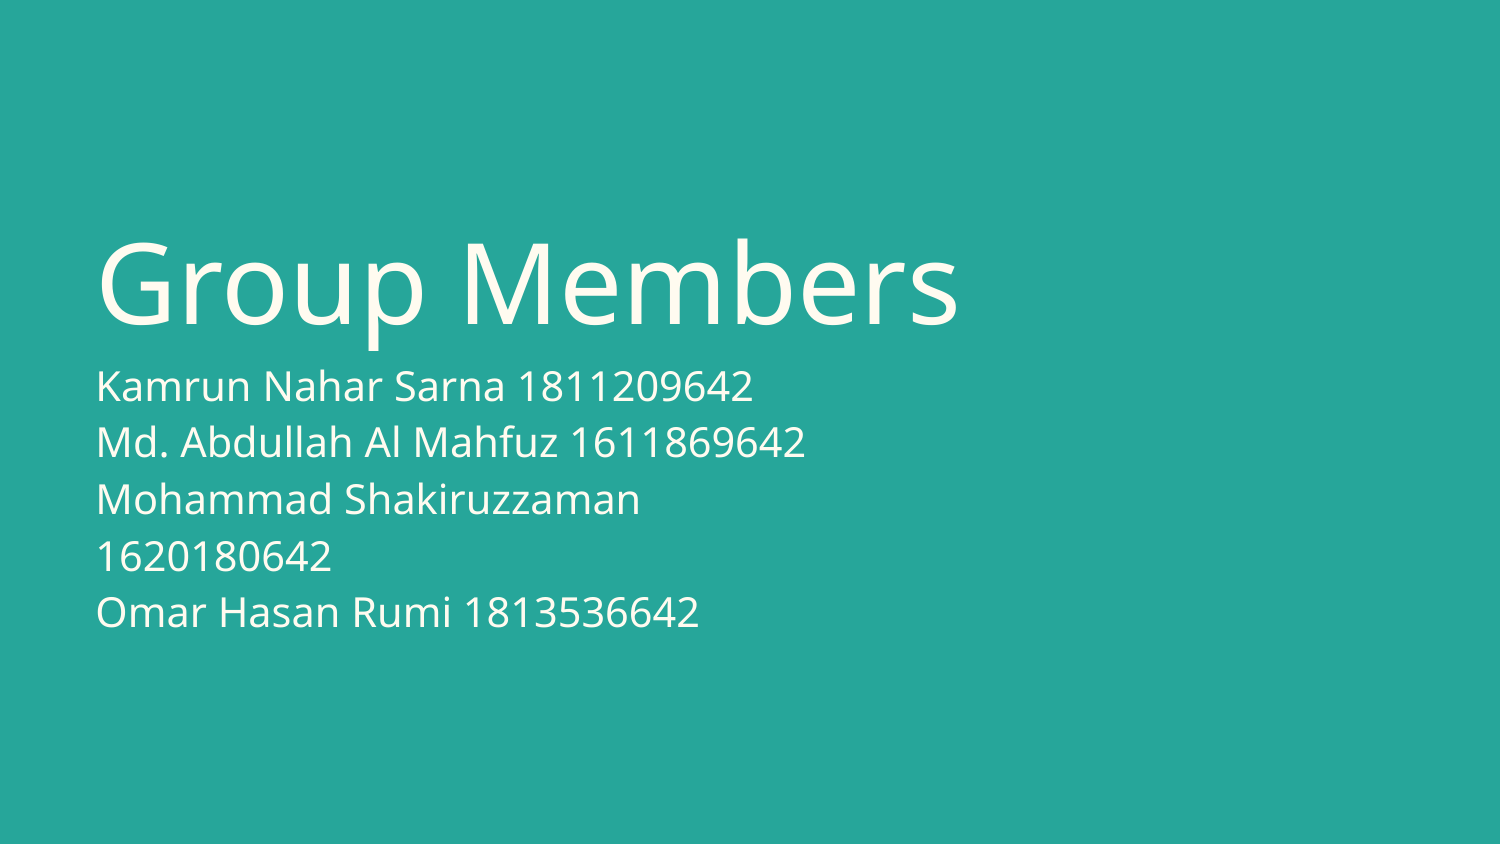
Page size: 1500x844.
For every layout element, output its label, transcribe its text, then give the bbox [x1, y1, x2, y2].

title Group Members Kamrun Nahar Sarna 1811209642 Md. Abdullah Al Mahfuz 1611869642 Mohammad Shakiruzzaman 1620180642 Omar Hasan Rumi 1813536642 [80, 86, 1000, 758]
